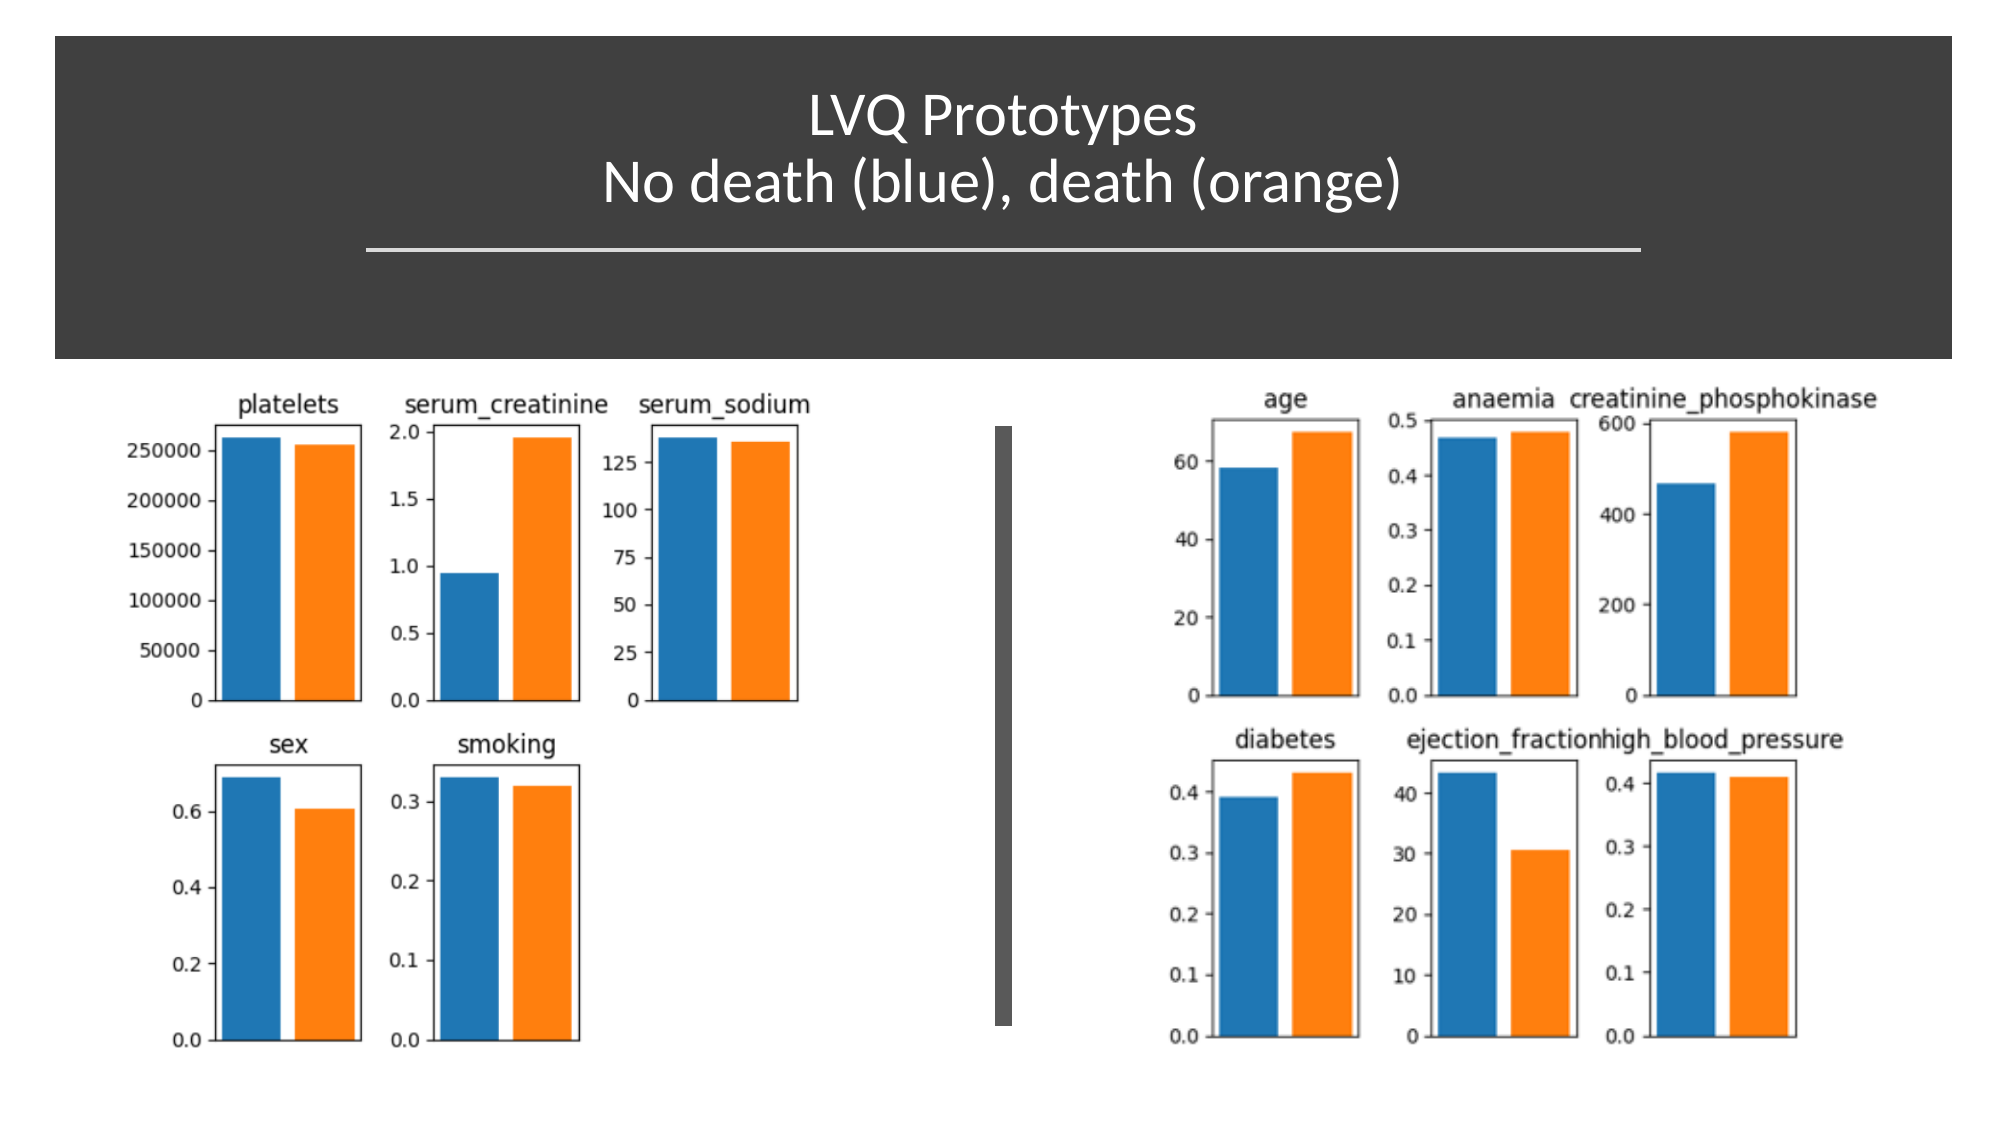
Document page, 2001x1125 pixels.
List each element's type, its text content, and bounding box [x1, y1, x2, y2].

picture [120, 378, 888, 1060]
text_box [65, 46, 1942, 349]
picture [1152, 384, 1885, 1055]
title LVQ Prototypes No death (blue), death (orange) [89, 71, 1917, 224]
